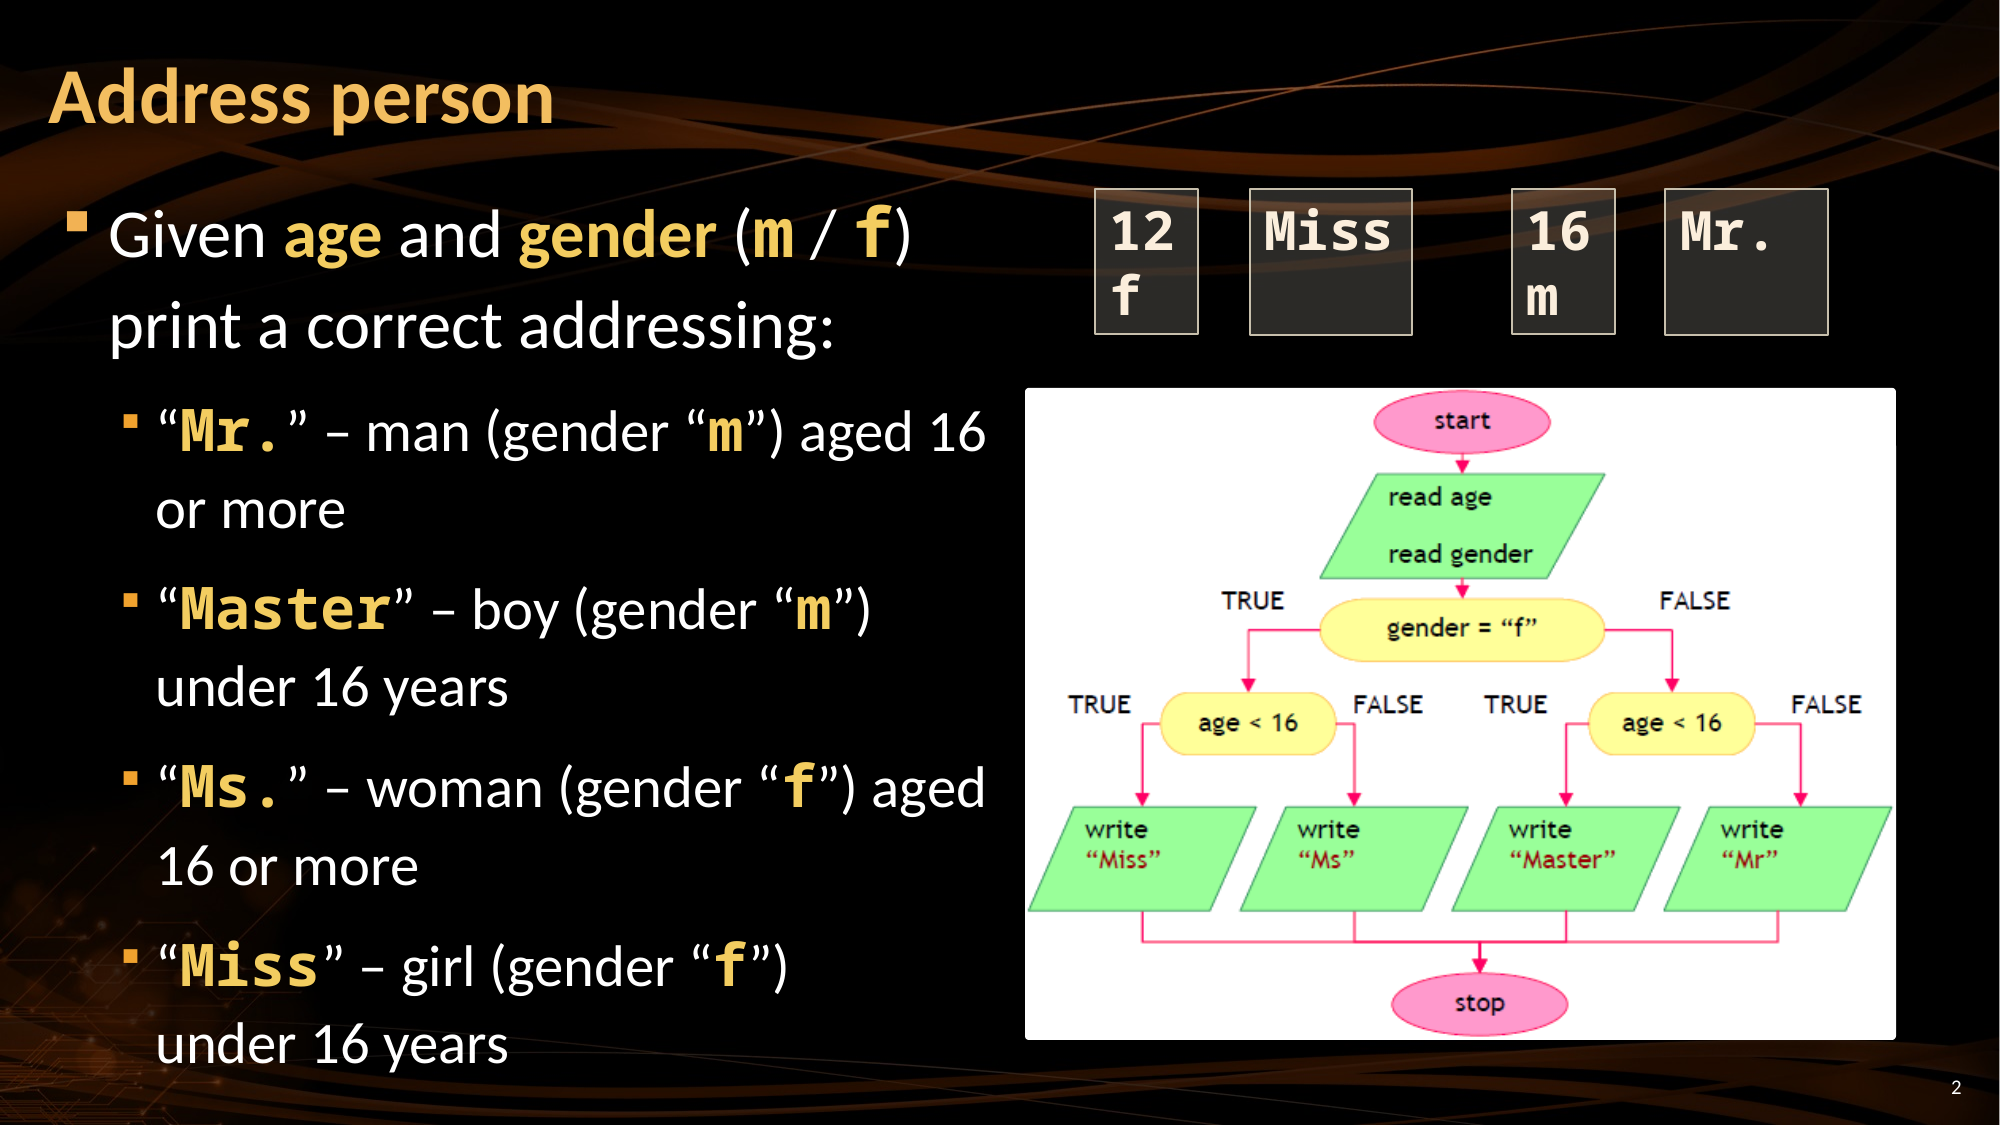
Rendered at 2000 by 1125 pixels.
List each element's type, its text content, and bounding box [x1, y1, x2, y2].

text_box Mr. [1665, 188, 1828, 336]
title Address person [30, 6, 1602, 189]
text_box Miss [1249, 188, 1413, 336]
text_box 16 m [1512, 189, 1616, 334]
text_box 12 f [1094, 189, 1199, 334]
slide_number 2 [1897, 1070, 1968, 1103]
list Given age and gender (m / f) print a correct addressing: “Mr.” – man (gender “m”) aged 16 or more “Master” – boy (gender “m”) under 16 years “Ms.” – woman (gender “f”) aged 16 or more “Miss” – girl (gender “f”) under 16 years [43, 189, 1013, 1089]
picture [0, 0, 2000, 1125]
